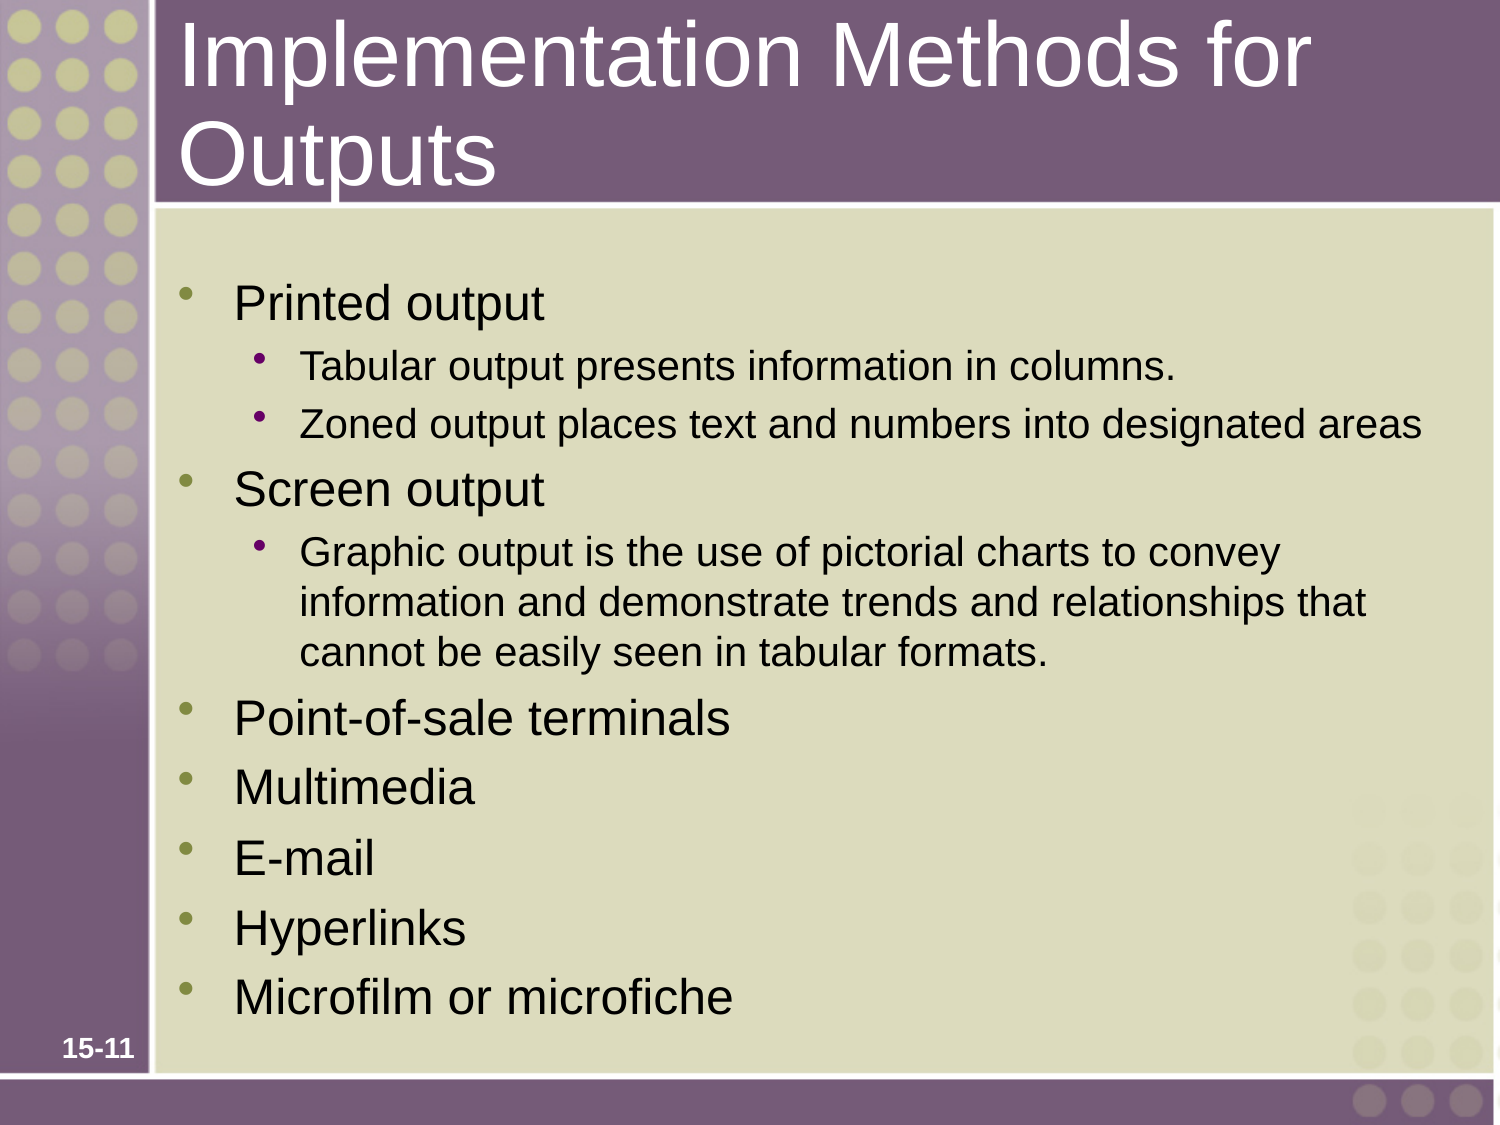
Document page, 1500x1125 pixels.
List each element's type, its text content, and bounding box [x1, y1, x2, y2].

list Printed output Tabular output presents information in columns. Zoned output places text and numbers into designated areas Screen output Graphic output is the use of pictorial charts to convey information and demonstrate trends and relationships that cannot be easily seen in tabular formats. Point-of-sale terminals Multimedia E-mail Hyperlinks Microfilm or microfiche [162, 262, 1488, 1076]
slide_number 15-11 [0, 1021, 151, 1101]
picture [0, 0, 1500, 1125]
title Implementation Methods for Outputs [162, 12, 1500, 201]
